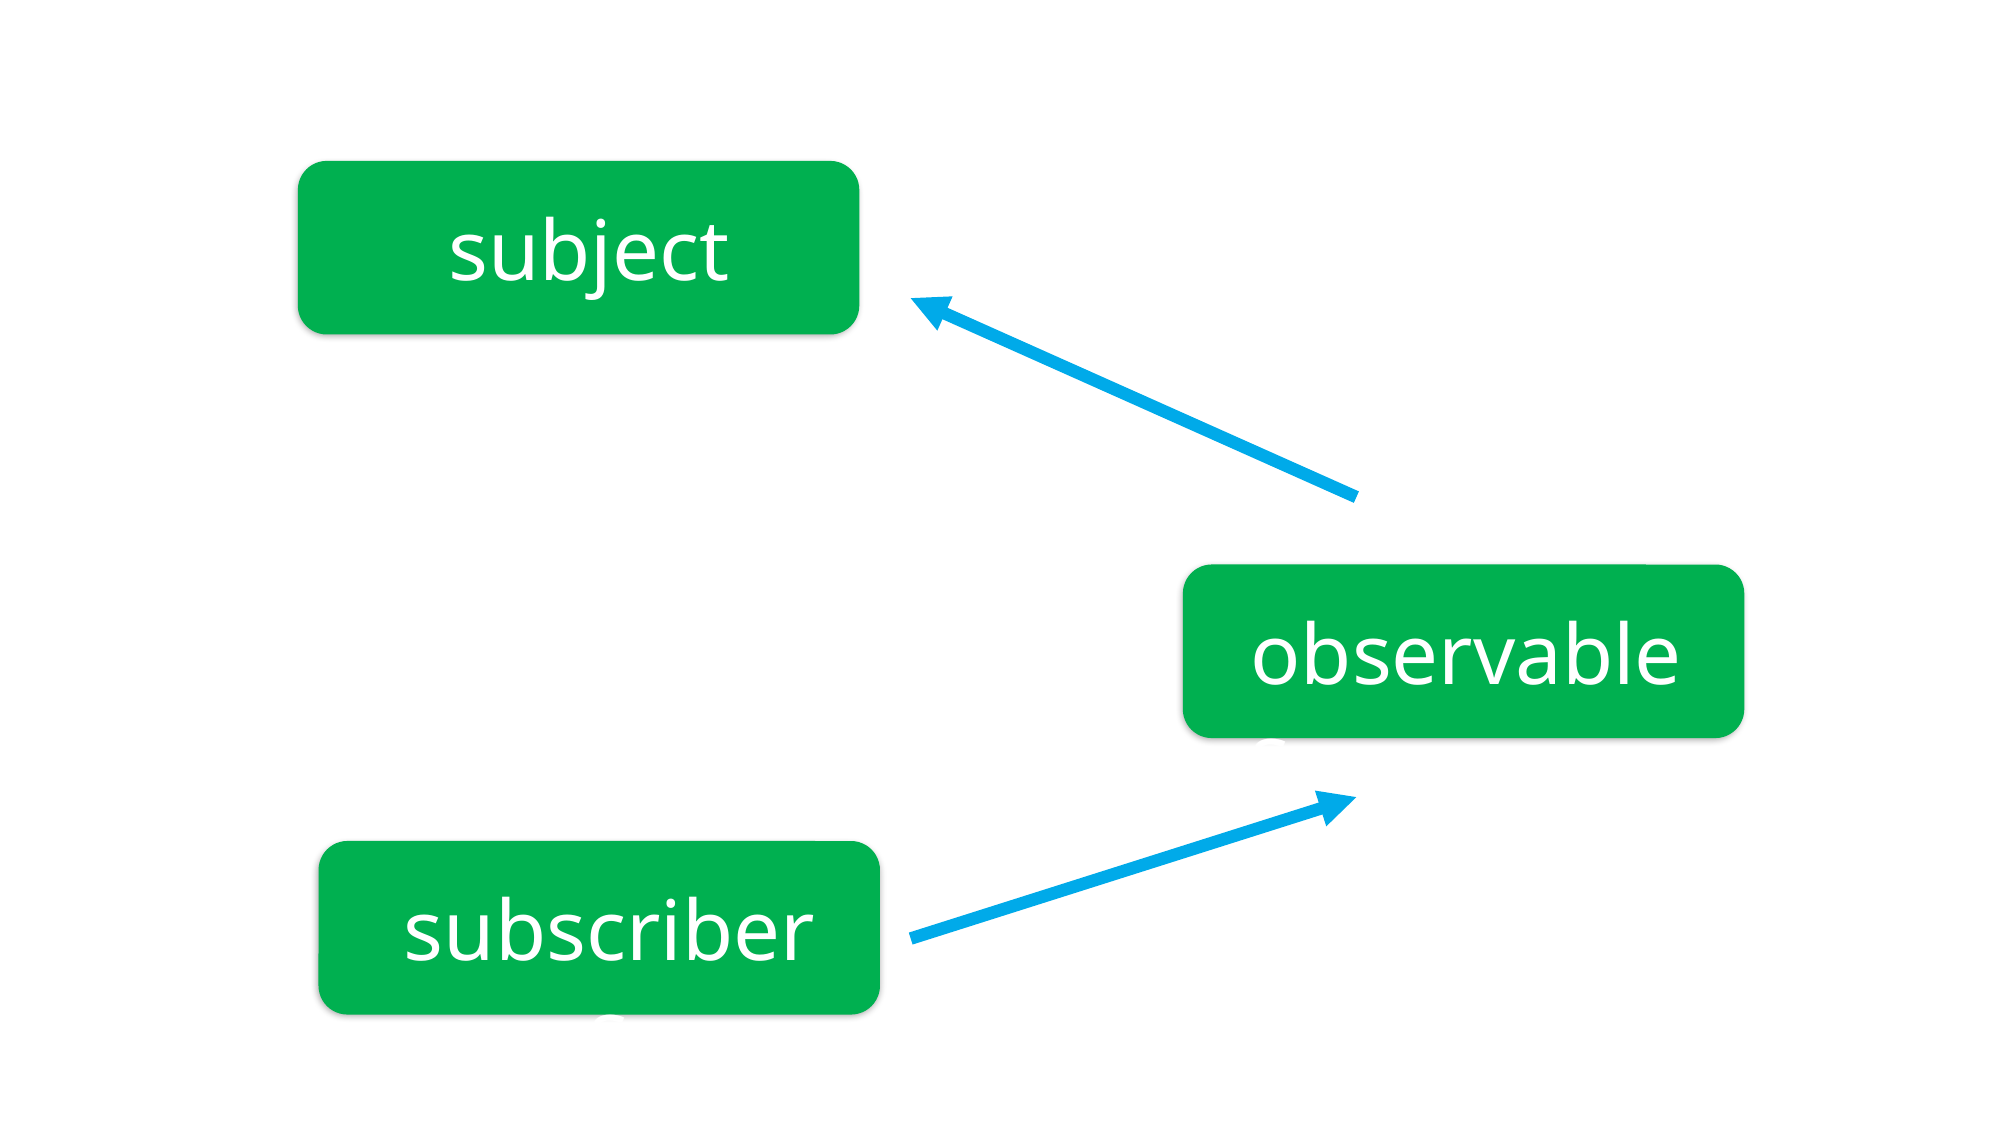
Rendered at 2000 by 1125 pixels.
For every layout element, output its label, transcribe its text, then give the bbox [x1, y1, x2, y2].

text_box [910, 796, 1357, 939]
text_box [297, 160, 861, 336]
text_box subject [365, 197, 813, 298]
text_box [317, 840, 881, 1016]
text_box [1182, 563, 1746, 739]
text_box subscribers [386, 877, 833, 1078]
text_box observables [1250, 600, 1698, 801]
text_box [910, 297, 1357, 498]
